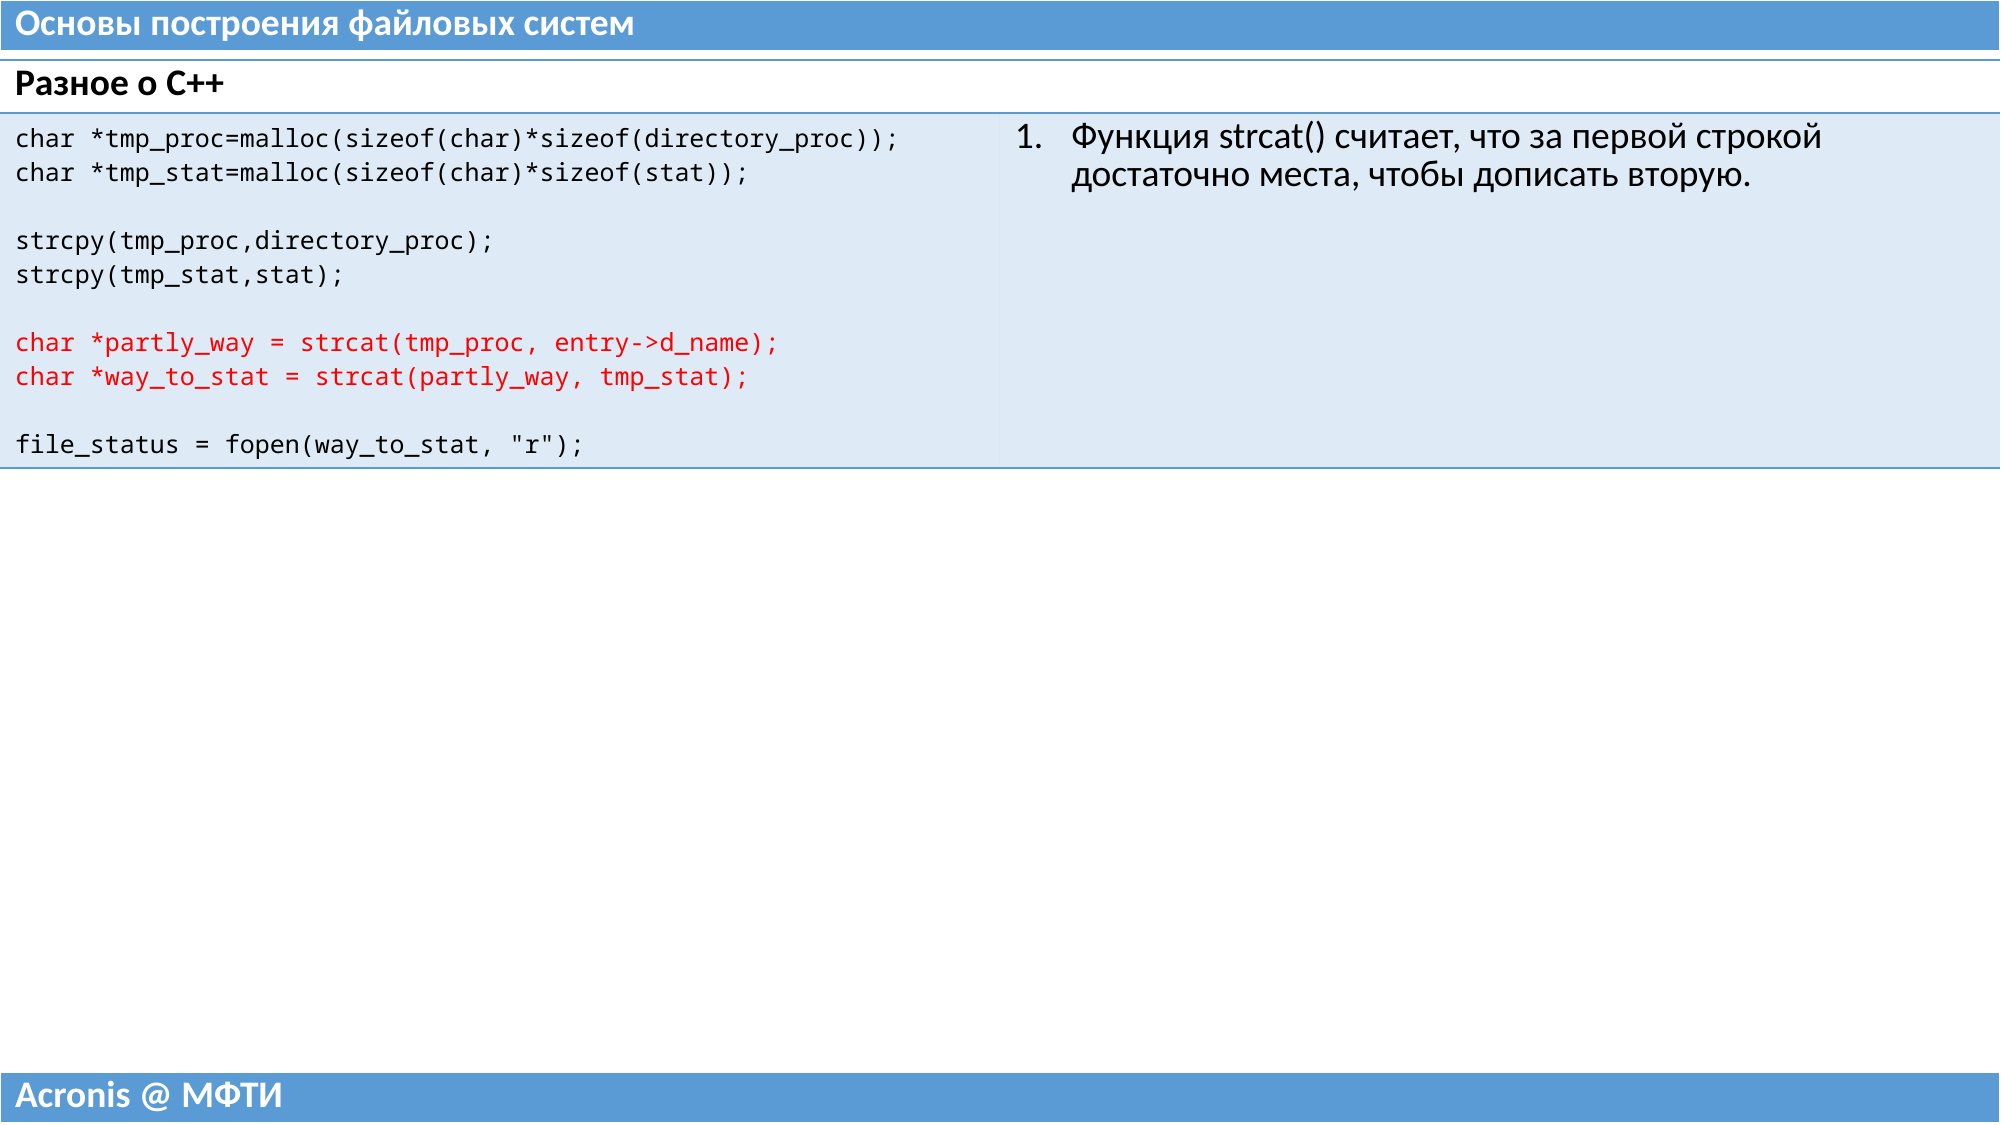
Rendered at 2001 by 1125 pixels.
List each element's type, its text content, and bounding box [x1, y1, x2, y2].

table_cell char *tmp_proc=malloc(sizeof(char)*sizeof(directory_proc)); char *tmp_stat=malloc(sizeof(char)*sizeof(stat)); strcpy(tmp_proc,directory_proc); strcpy(tmp_stat,stat); char *partly_way = strcat(tmp_proc, entry->d_name); char *way_to_stat = strcat(partly_way, tmp_stat); file_status = fopen(way_to_stat, "r"); [0, 114, 1000, 467]
table_header Основы построения файловых систем [1, 1, 1999, 50]
table_header Разное о C++ [0, 61, 2000, 112]
table_cell Функция strcat() считает, что за первой строкой достаточно места, чтобы дописать вторую. [1000, 114, 2000, 467]
table_header Acronis @ МФТИ [1, 1073, 1999, 1122]
